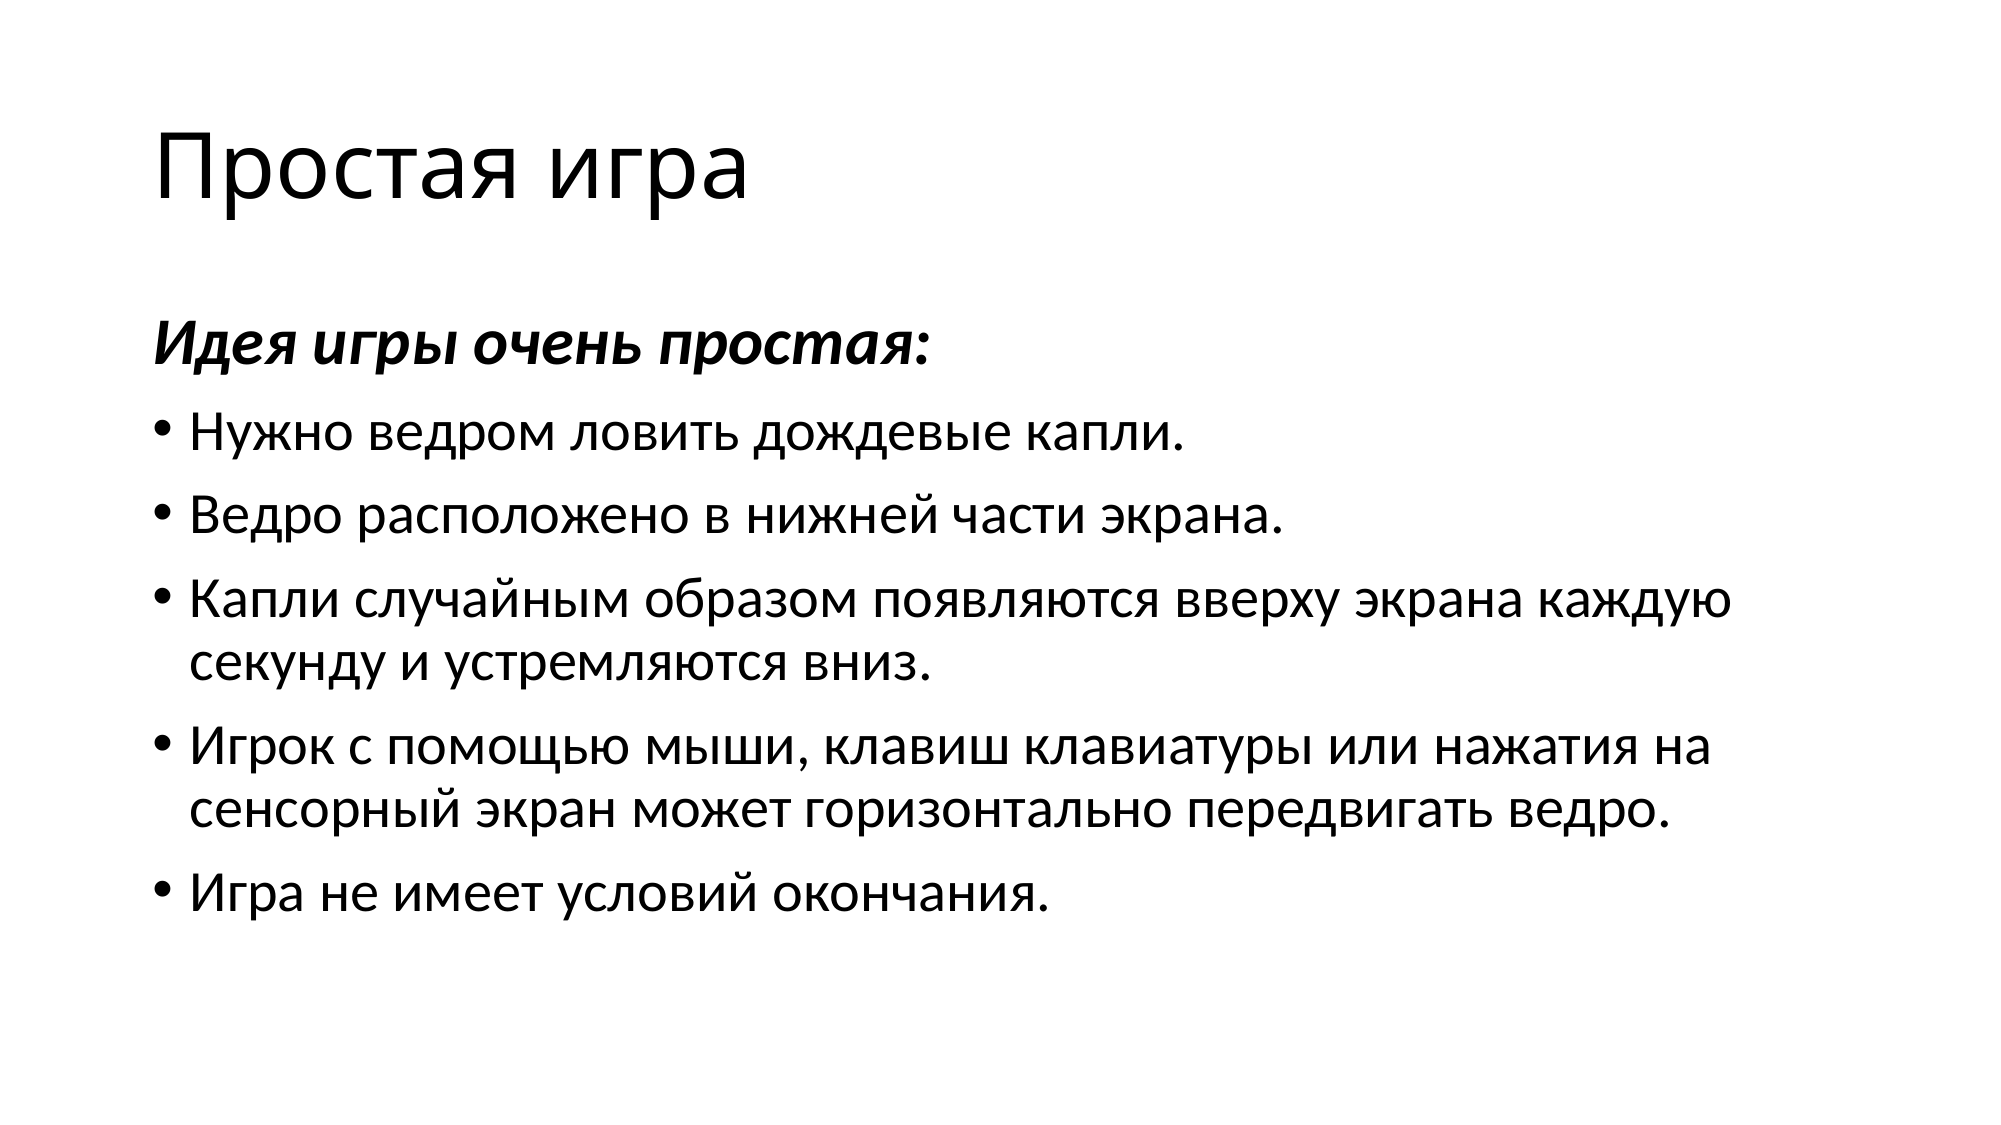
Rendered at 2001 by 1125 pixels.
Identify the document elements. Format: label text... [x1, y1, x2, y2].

list Идея игры очень простая: Нужно ведром ловить дождевые капли. Ведро расположено в нижней части экрана. Капли случайным образом появляются вверху экрана каждую секунду и устремляются вниз. Игрок с помощью мыши, клавиш клавиатуры или нажатия на сенсорный экран может горизонтально передвигать ведро. Игра не имеет условий окончания. [137, 299, 1863, 1014]
title Простая игра [137, 59, 1863, 278]
